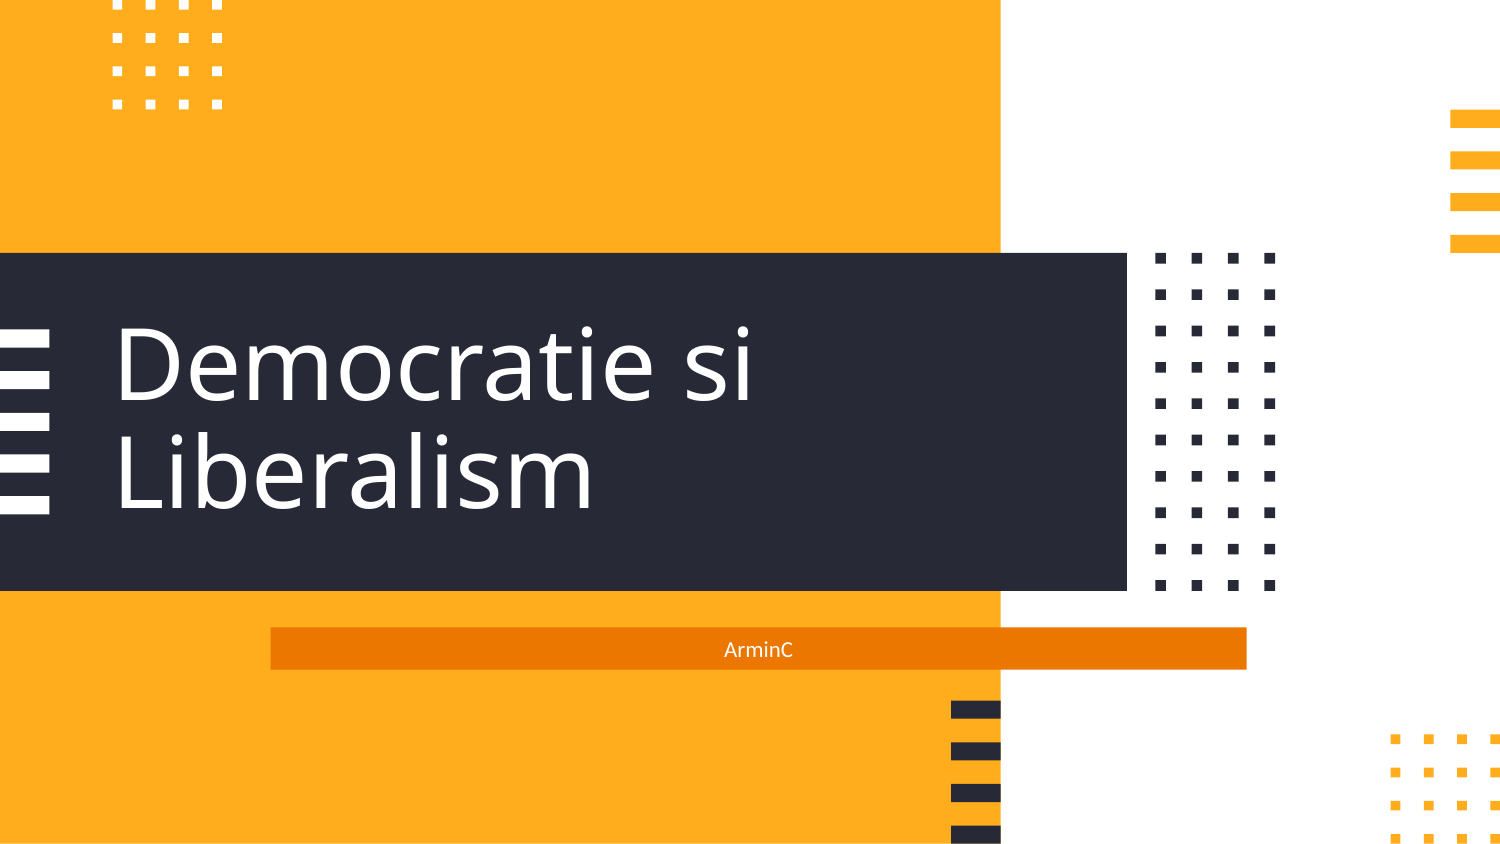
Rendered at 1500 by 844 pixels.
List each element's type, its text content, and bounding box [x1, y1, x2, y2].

title Democratie si Liberalism [112, 252, 1055, 591]
text_box ArminC [270, 627, 1247, 670]
